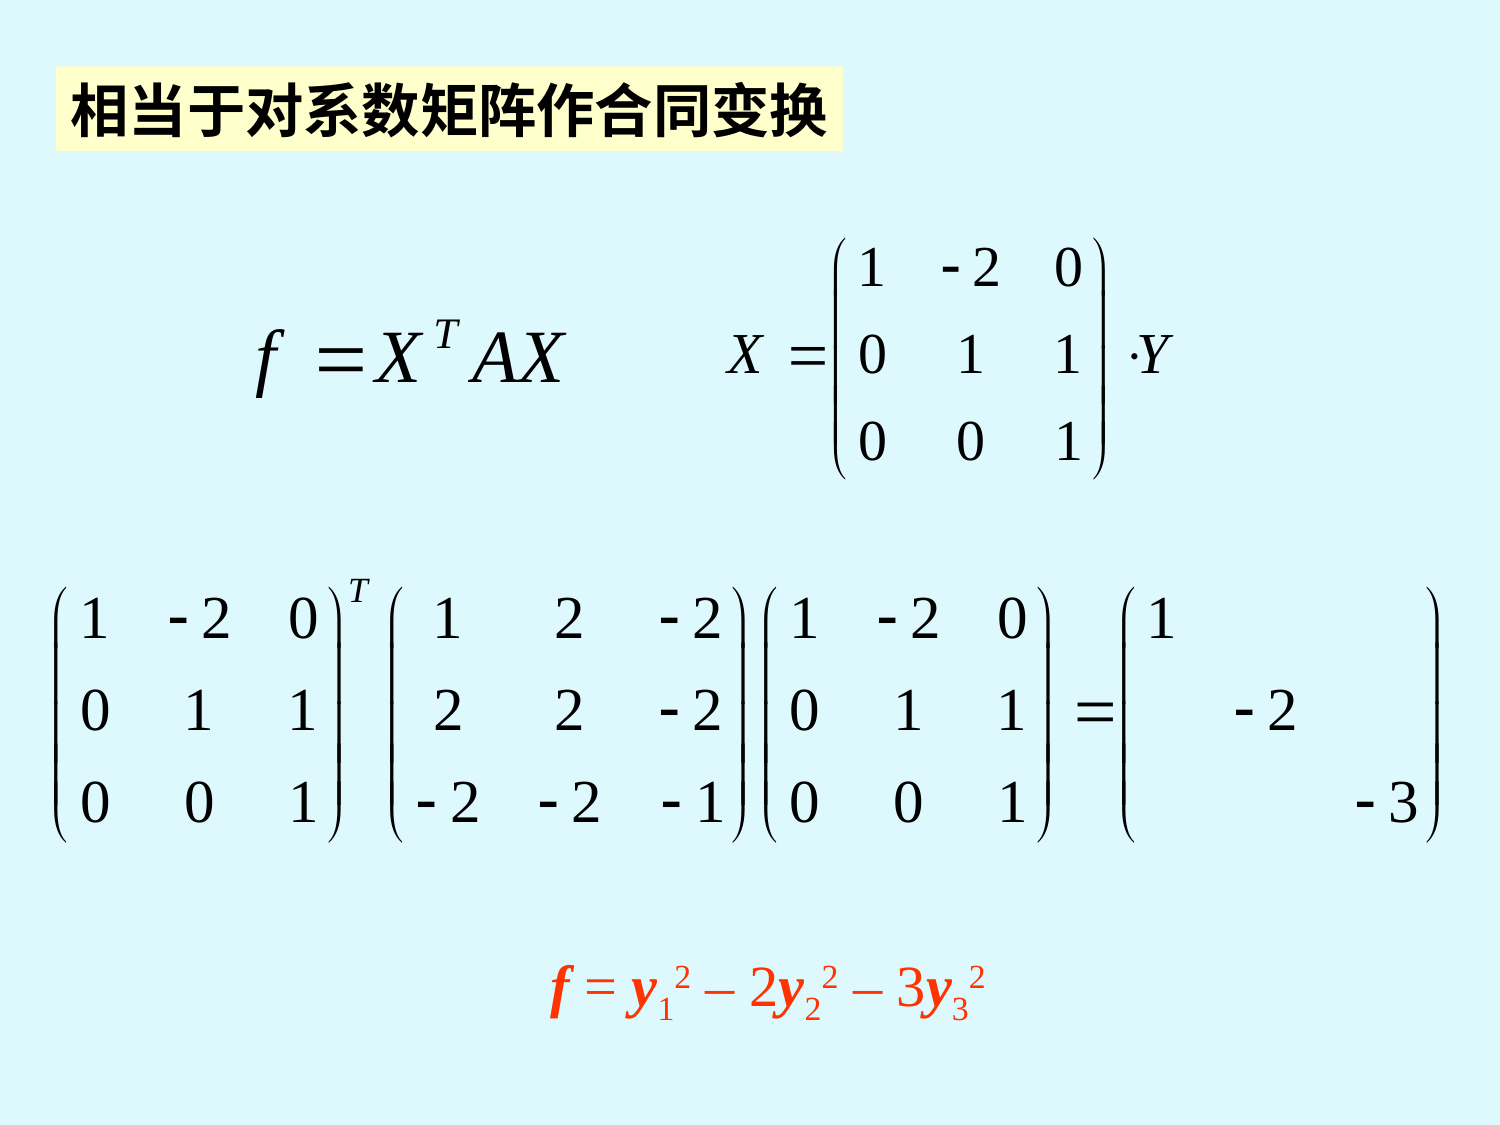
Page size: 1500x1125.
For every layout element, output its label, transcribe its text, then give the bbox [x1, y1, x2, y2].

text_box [714, 223, 1187, 494]
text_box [42, 562, 1458, 858]
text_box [230, 301, 588, 414]
text_box 相当于对系数矩阵作合同变换 [55, 66, 843, 152]
text_box f = y12 – 2y22 – 3y32 [535, 940, 1001, 1035]
